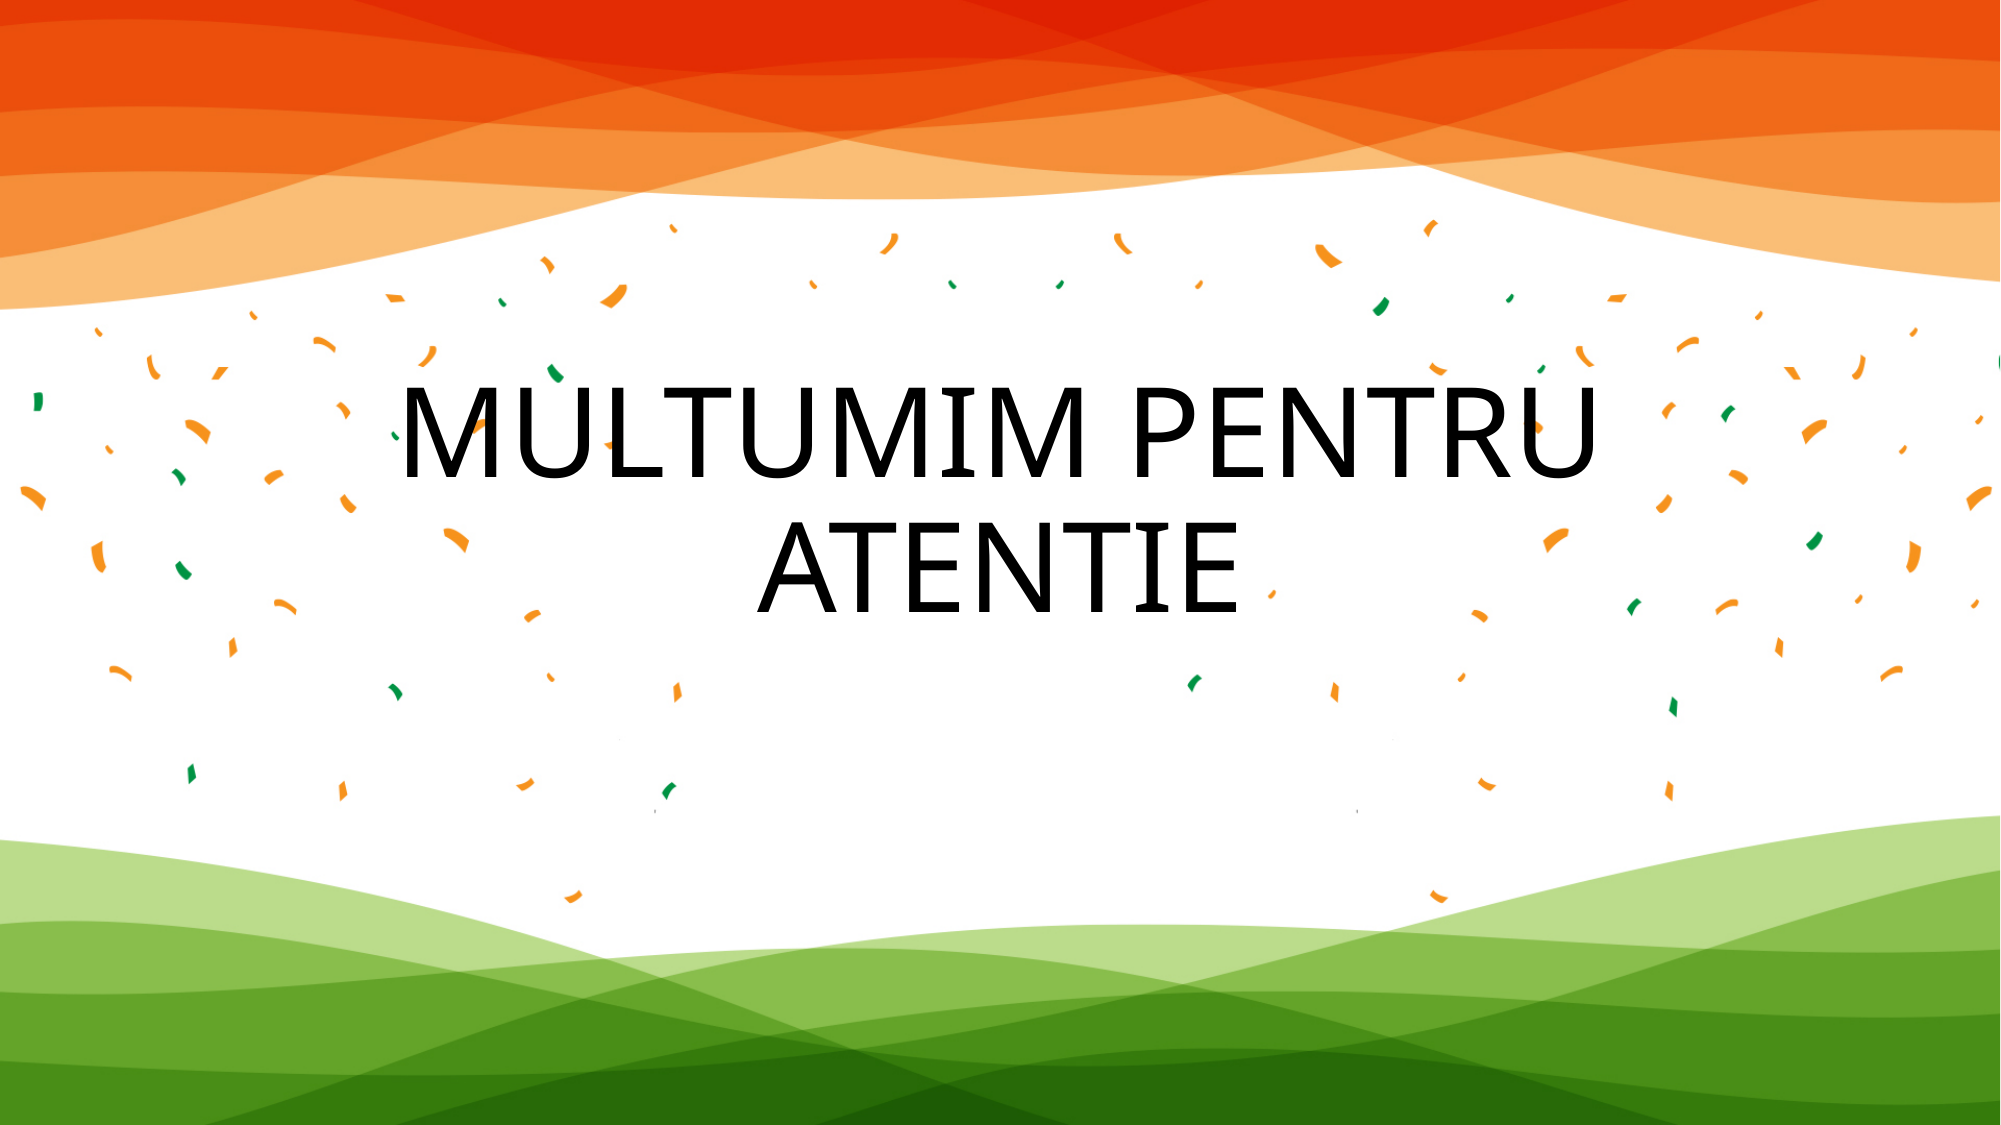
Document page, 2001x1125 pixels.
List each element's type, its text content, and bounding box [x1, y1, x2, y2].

title MULTUMIM PENTRU ATENTIE [138, 179, 1864, 648]
picture [0, 0, 2001, 1125]
